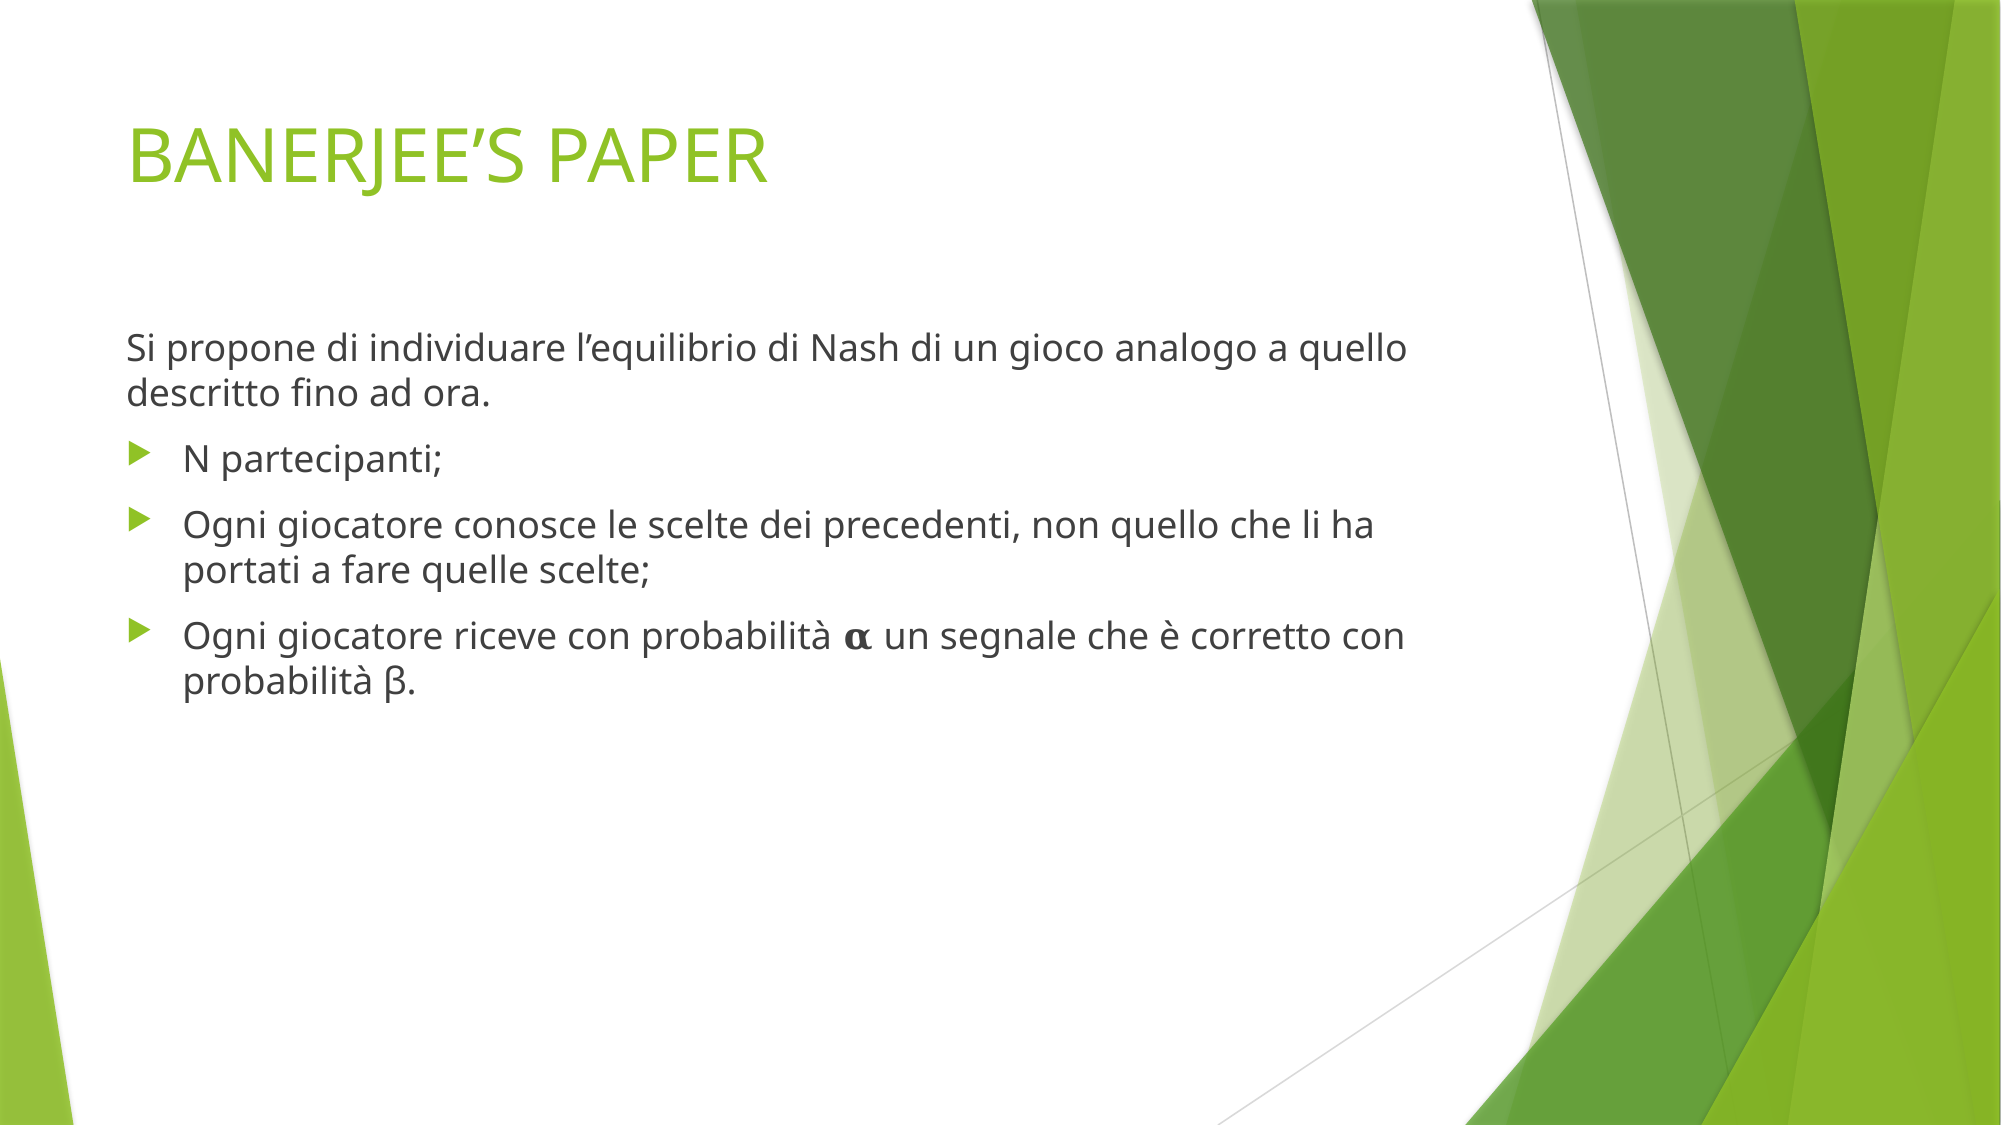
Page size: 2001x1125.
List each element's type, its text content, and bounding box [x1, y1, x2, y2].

title BANERJEE’S PAPER [111, 99, 1522, 317]
list Si propone di individuare l’equilibrio di Nash di un gioco analogo a quello descritto fino ad ora. N partecipanti; Ogni giocatore conosce le scelte dei precedenti, non quello che li ha portati a fare quelle scelte; Ogni giocatore riceve con probabilità 𝛂 un segnale che è corretto con probabilità β. [111, 316, 1506, 1081]
